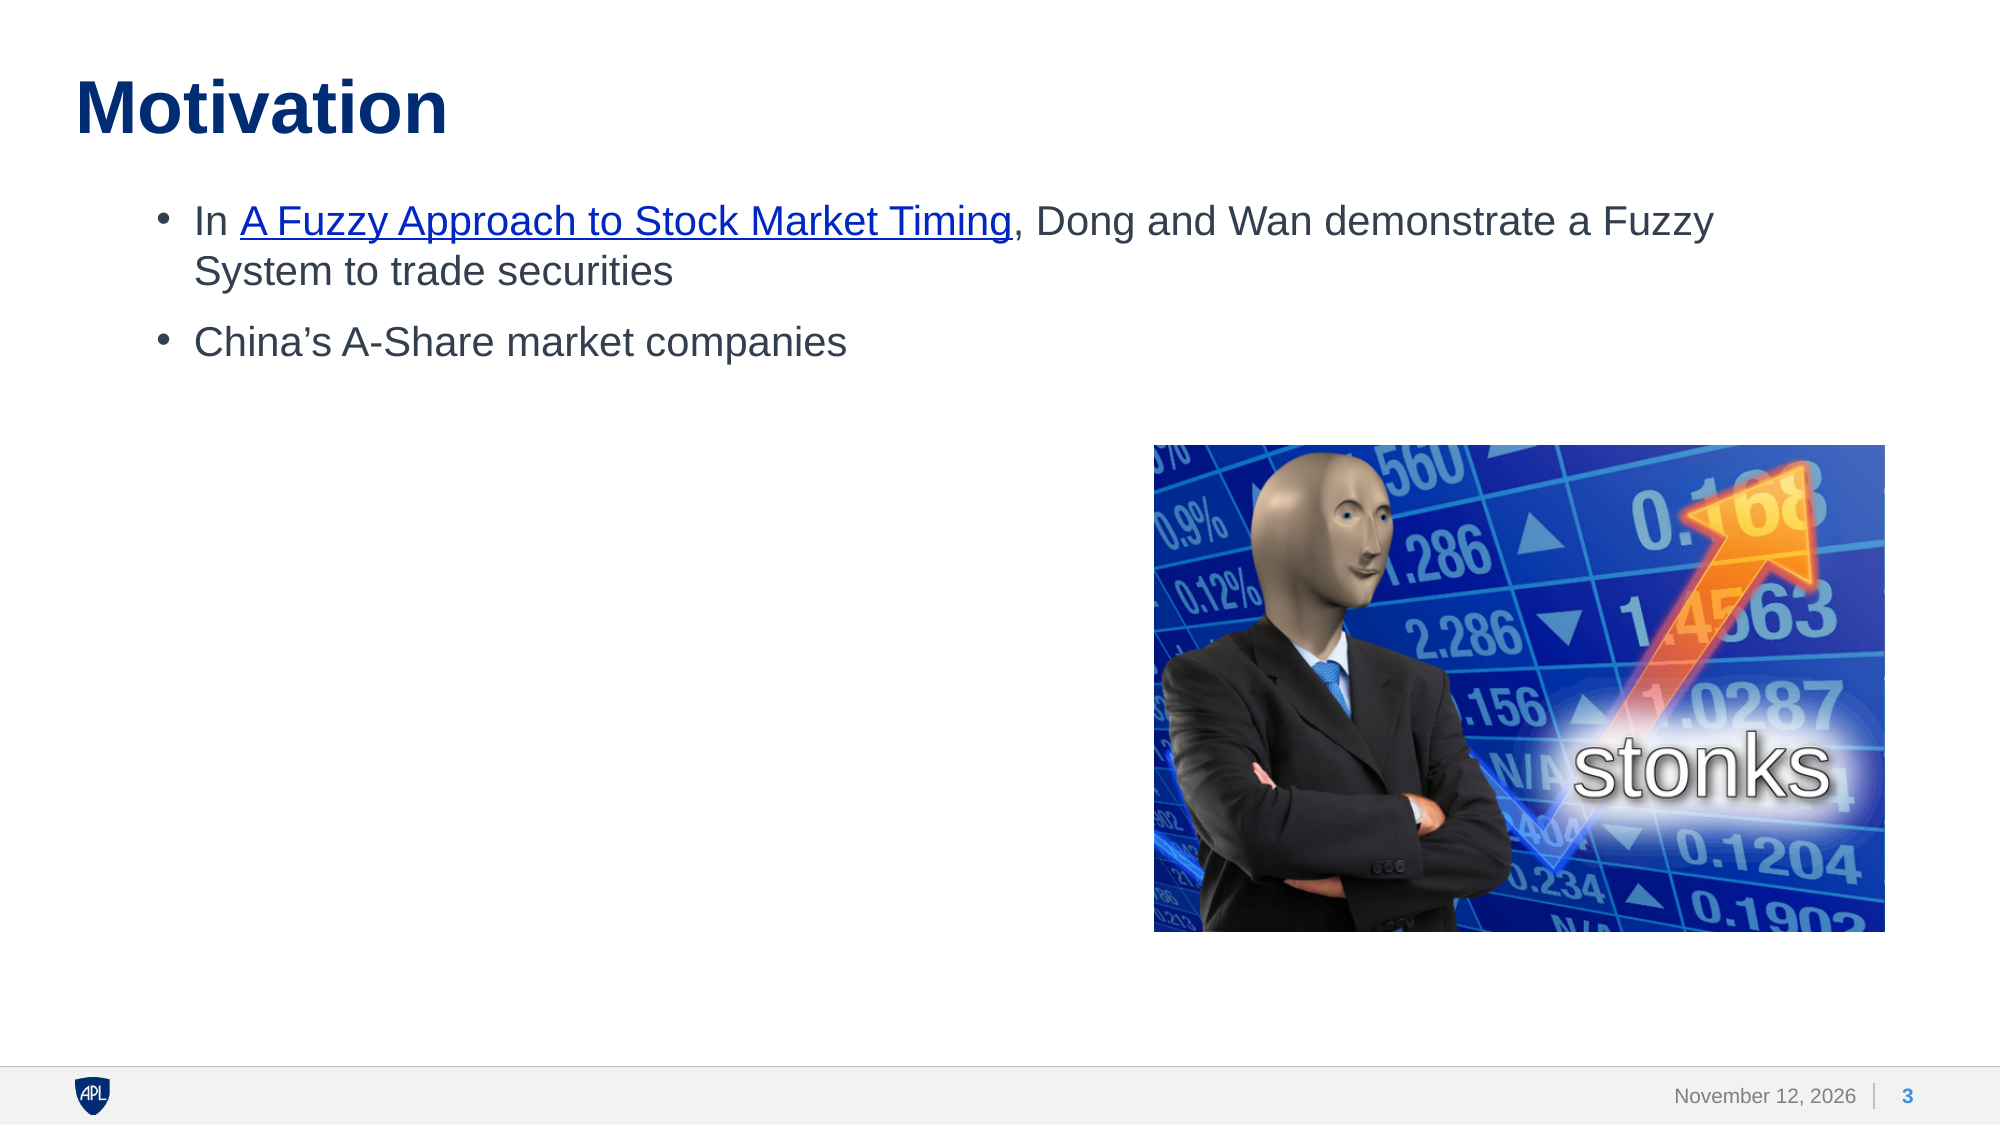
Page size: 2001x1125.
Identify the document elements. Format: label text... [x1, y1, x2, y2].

picture [1154, 445, 1885, 932]
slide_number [1646, 1066, 1872, 1125]
slide_number 3 [1876, 1066, 1940, 1125]
title Motivation [75, 68, 1925, 194]
list In A Fuzzy Approach to Stock Market Timing, Dong and Wan demonstrate a Fuzzy System to trade securities China’s A-Share market companies [156, 193, 1844, 1019]
footer [121, 1066, 647, 1125]
